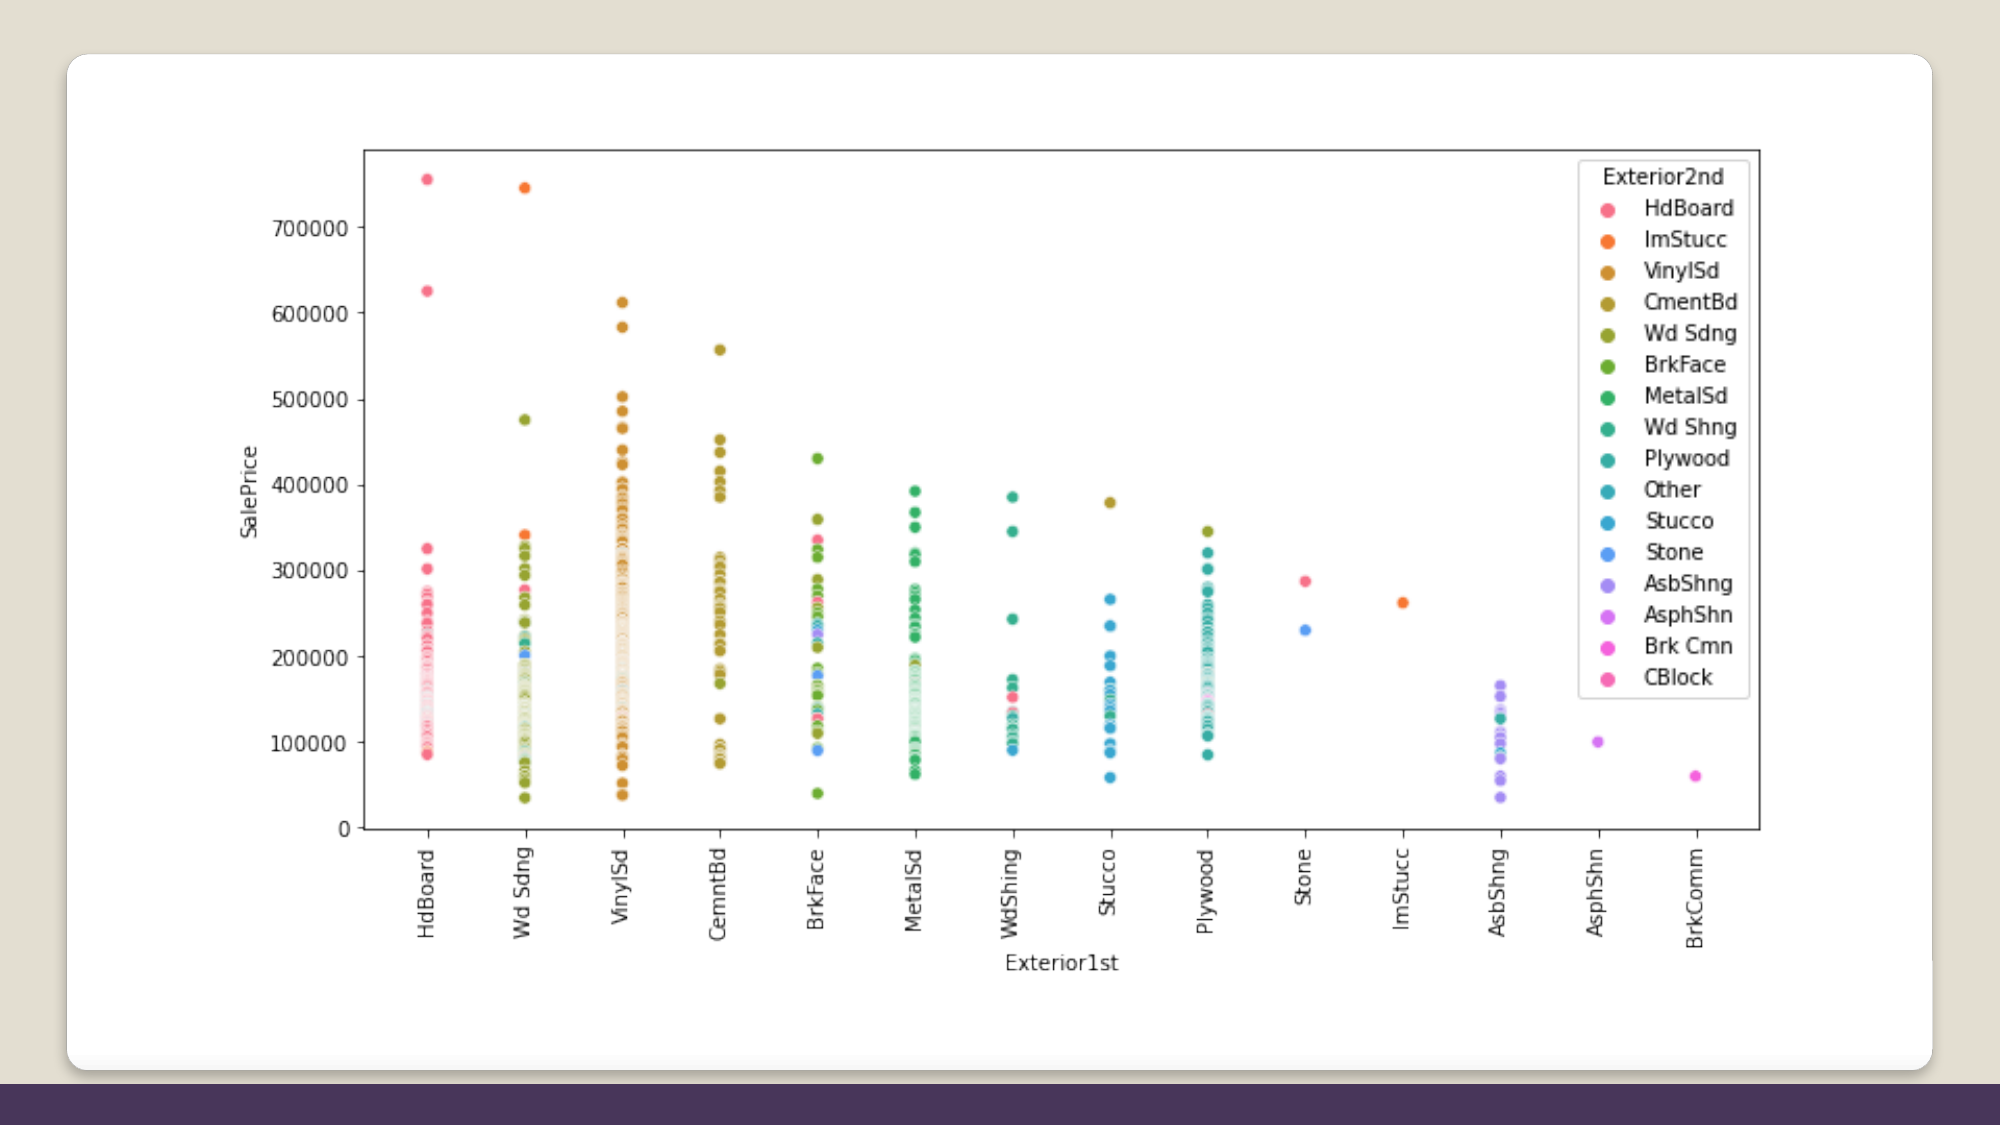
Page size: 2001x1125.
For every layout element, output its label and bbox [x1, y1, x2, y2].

text_box [0, 1081, 2000, 1125]
picture [225, 135, 1775, 990]
